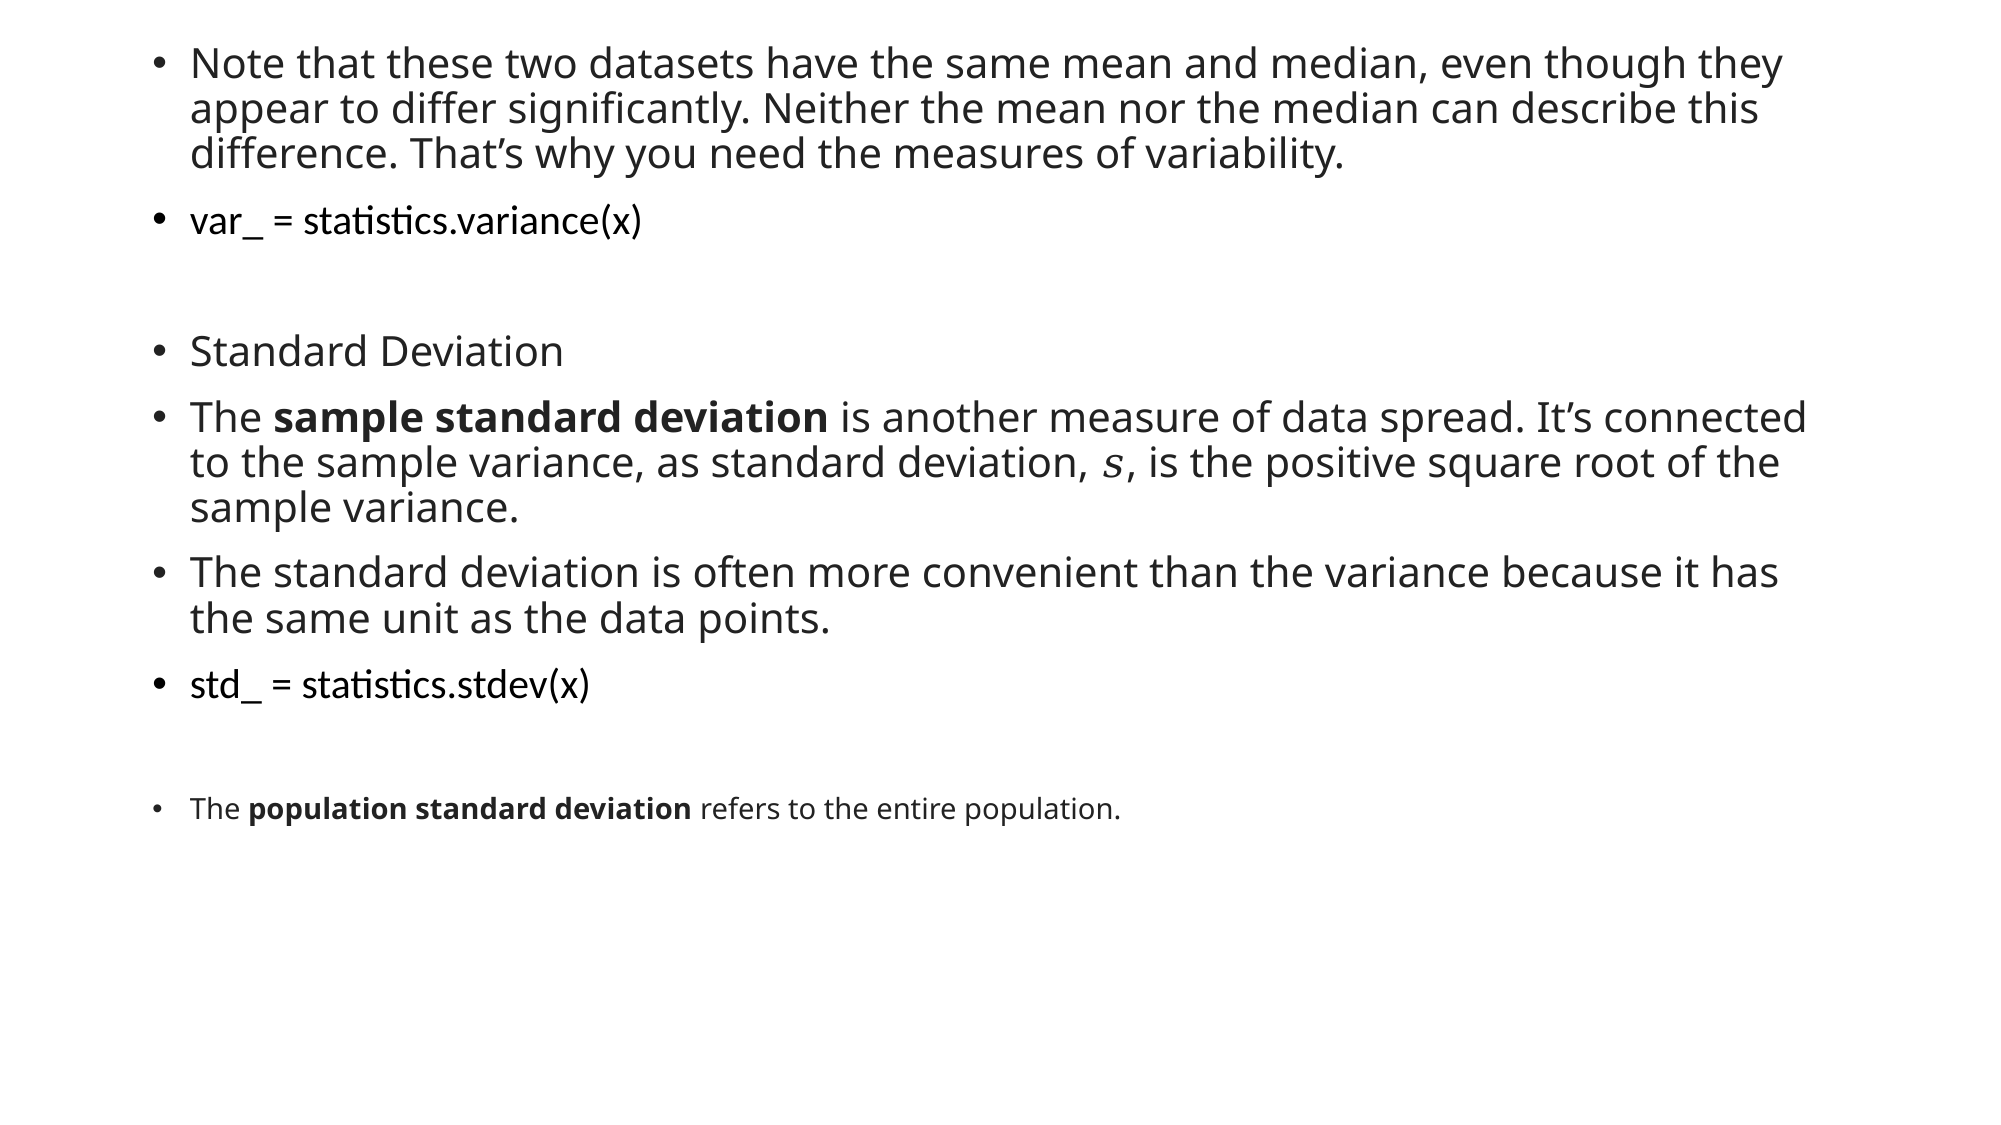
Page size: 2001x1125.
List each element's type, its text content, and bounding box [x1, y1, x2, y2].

list Note that these two datasets have the same mean and median, even though they appear to differ significantly. Neither the mean nor the median can describe this difference. That’s why you need the measures of variability. var_ = statistics.variance(x) Standard Deviation The sample standard deviation is another measure of data spread. It’s connected to the sample variance, as standard deviation, 𝑠, is the positive square root of the sample variance. The standard deviation is often more convenient than the variance because it has the same unit as the data points. std_ = statistics.stdev(x) The population standard deviation refers to the entire population. [137, 34, 1863, 1014]
